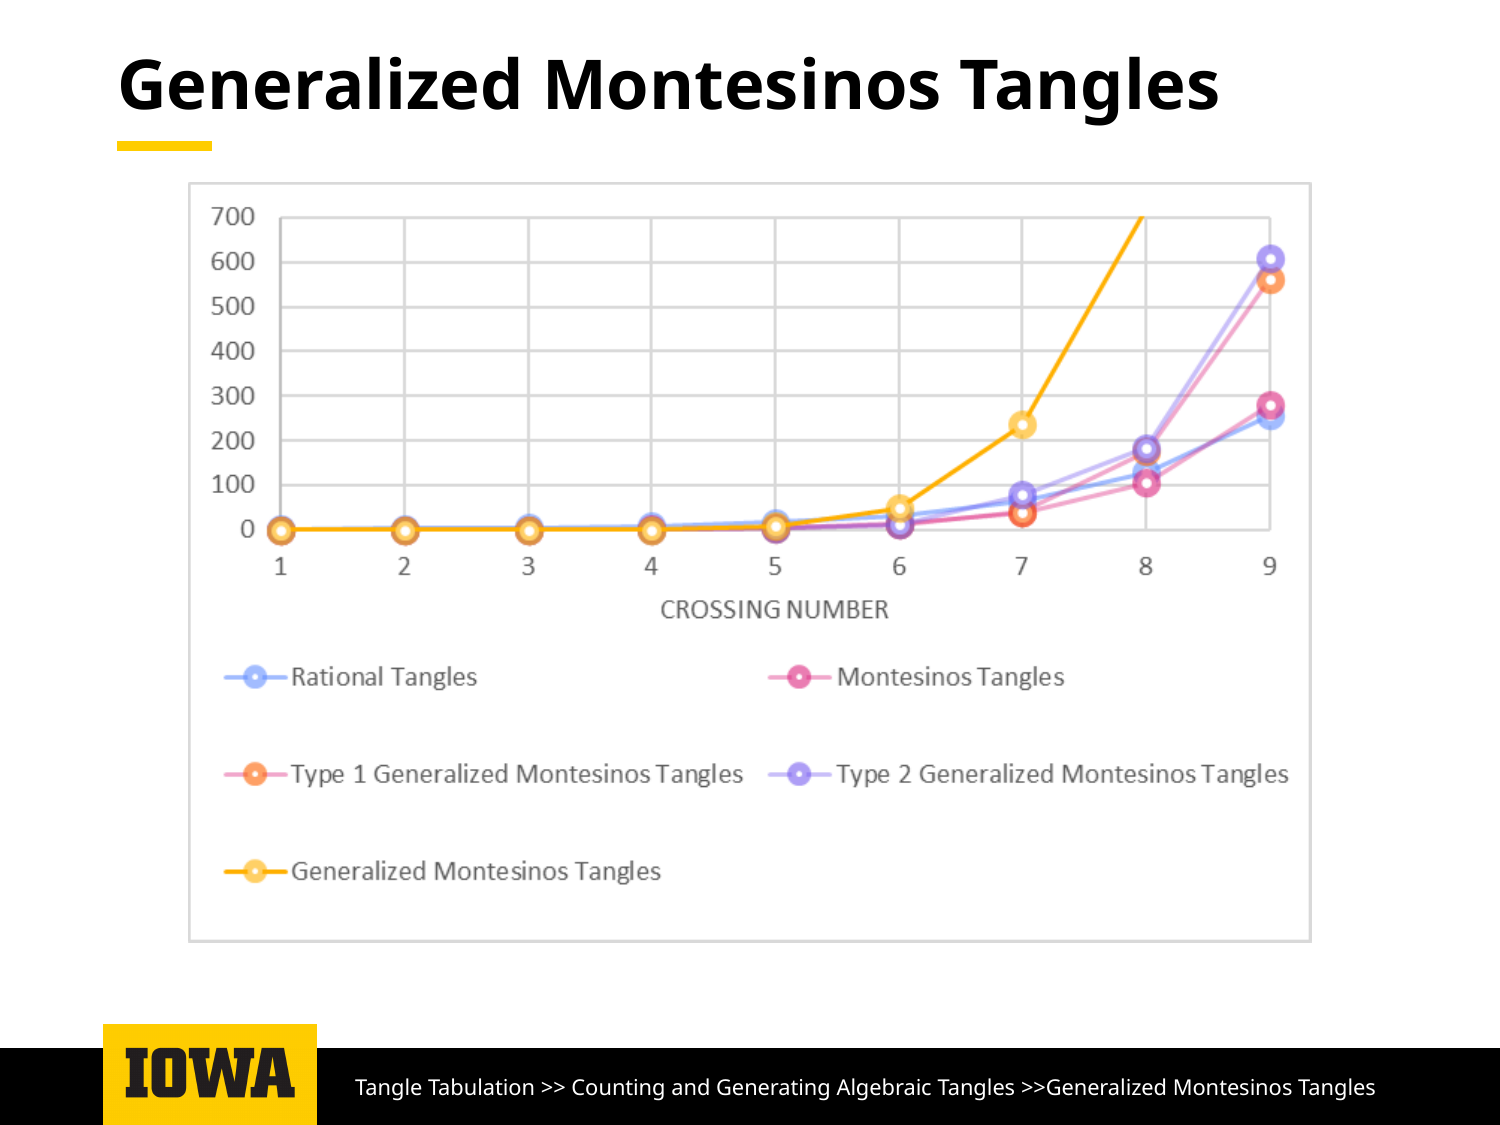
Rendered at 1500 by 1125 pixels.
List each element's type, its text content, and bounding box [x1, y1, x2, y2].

picture [188, 182, 1312, 943]
title Generalized Montesinos Tangles [117, 16, 1383, 159]
picture [103, 1024, 317, 1125]
footer Tangle Tabulation >> Counting and Generating Algebraic Tangles >>Generalized Montesinos Tangles [340, 1056, 1409, 1117]
